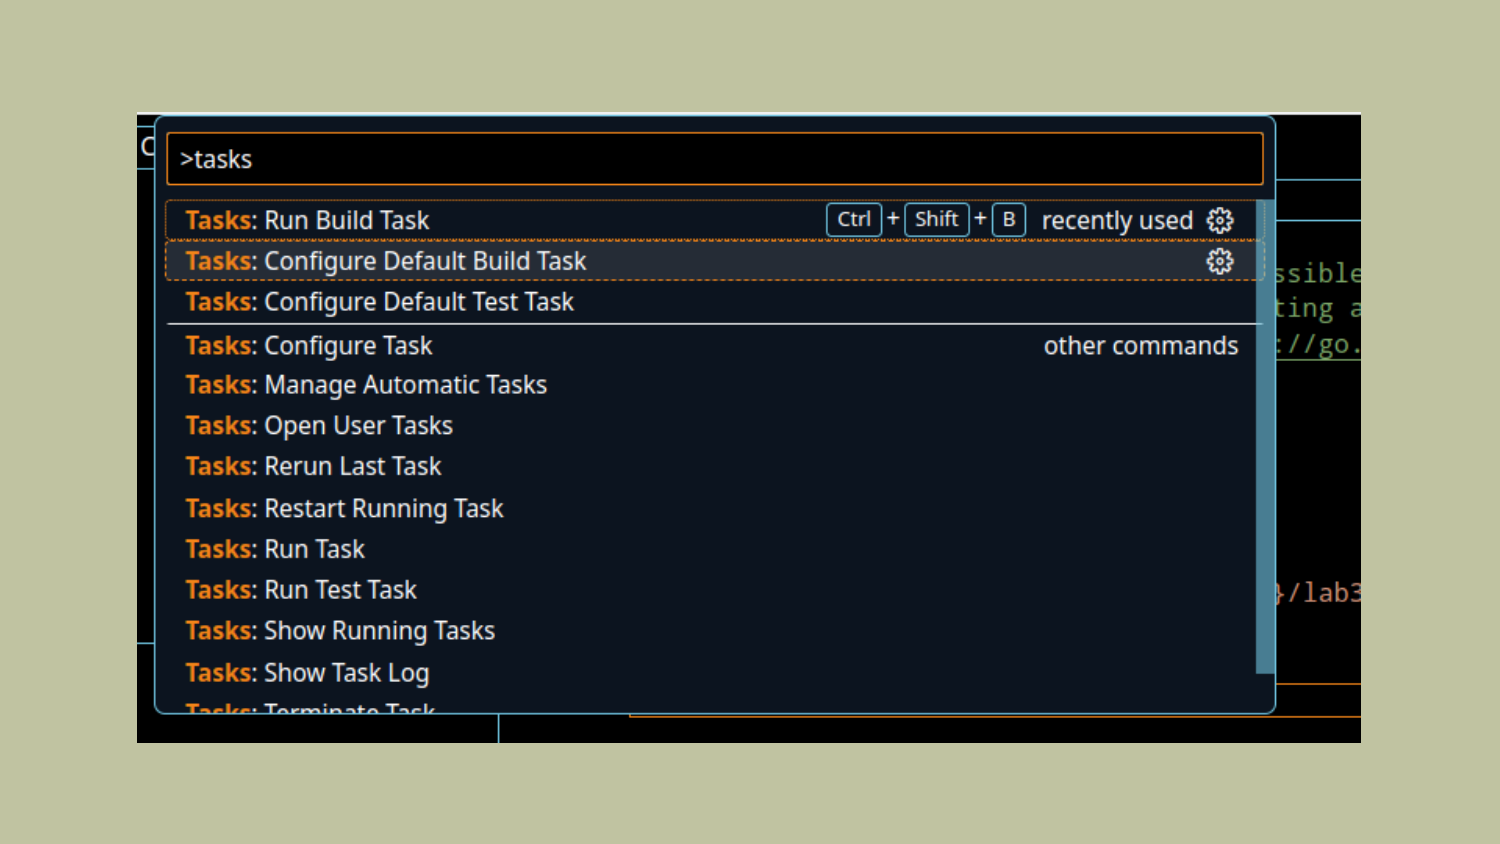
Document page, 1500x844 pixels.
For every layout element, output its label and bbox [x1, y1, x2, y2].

picture [137, 112, 1362, 743]
